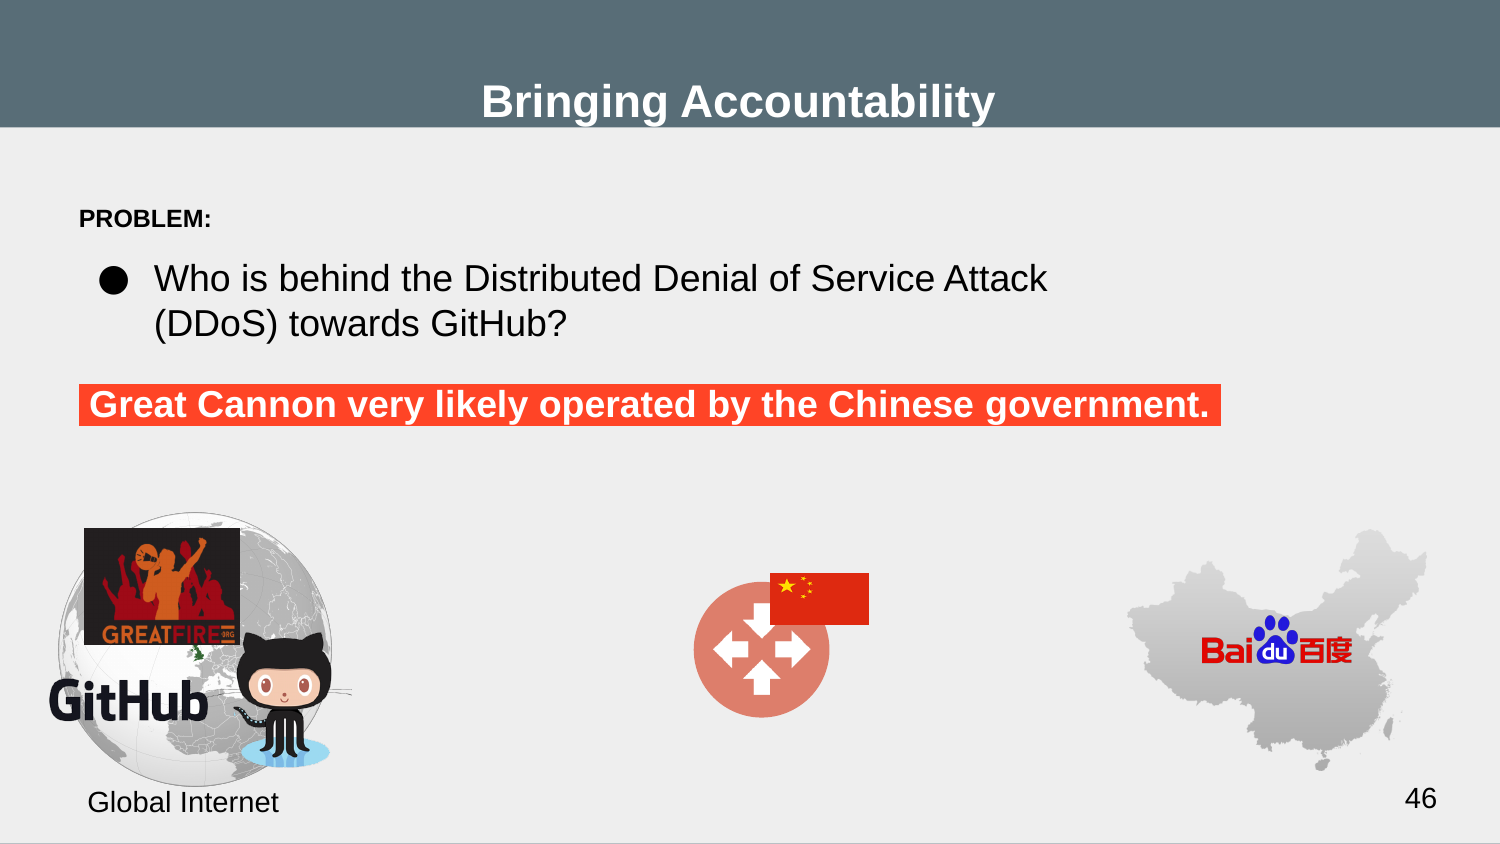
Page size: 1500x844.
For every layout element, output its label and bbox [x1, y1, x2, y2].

picture [770, 573, 869, 626]
text_box [693, 581, 830, 718]
picture [1126, 528, 1427, 771]
text_box [0, 41, 1500, 844]
text_box [37, 512, 352, 807]
